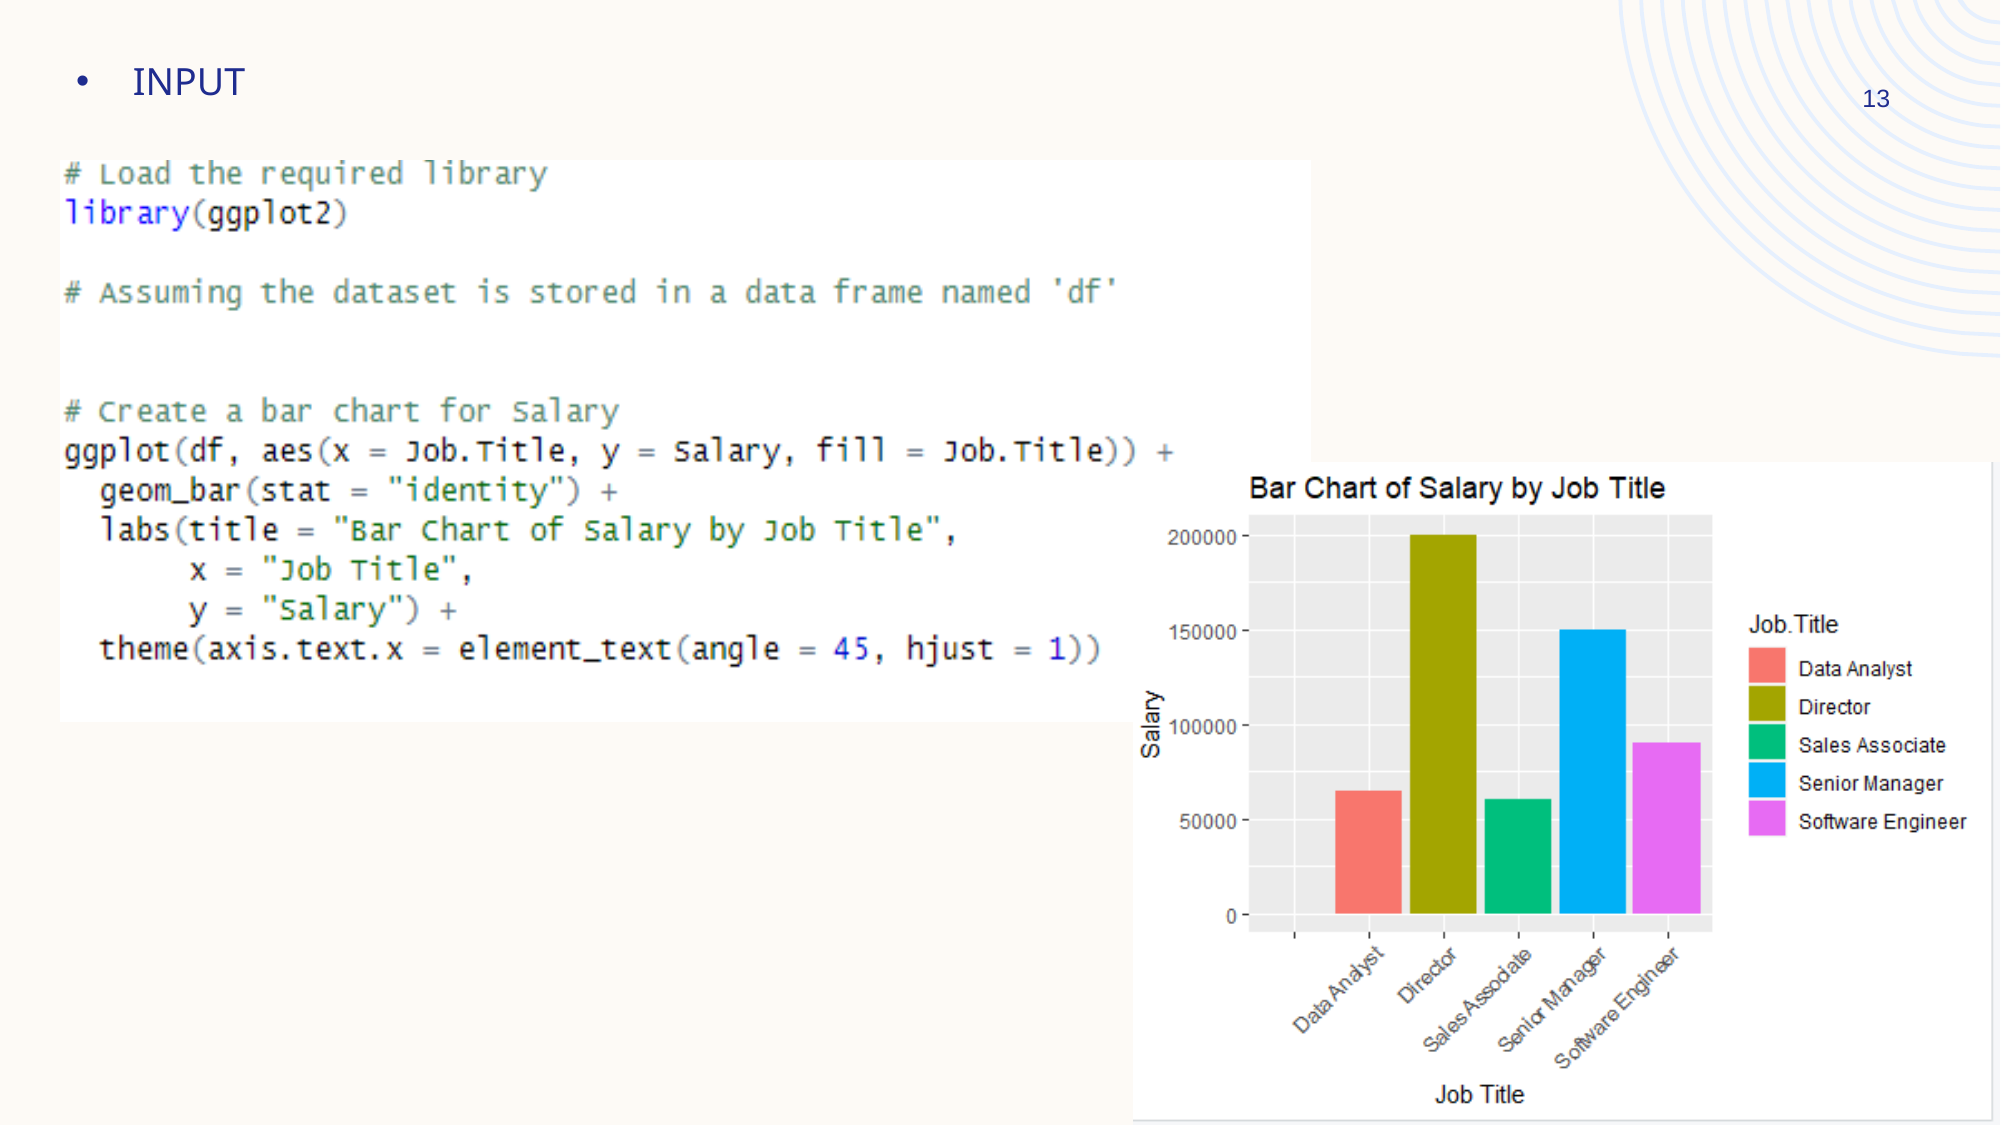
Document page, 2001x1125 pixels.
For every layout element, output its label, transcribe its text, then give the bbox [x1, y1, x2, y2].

list INPUT [60, 50, 1813, 462]
slide_number 13 [1795, 75, 1958, 120]
picture [60, 160, 2000, 1125]
